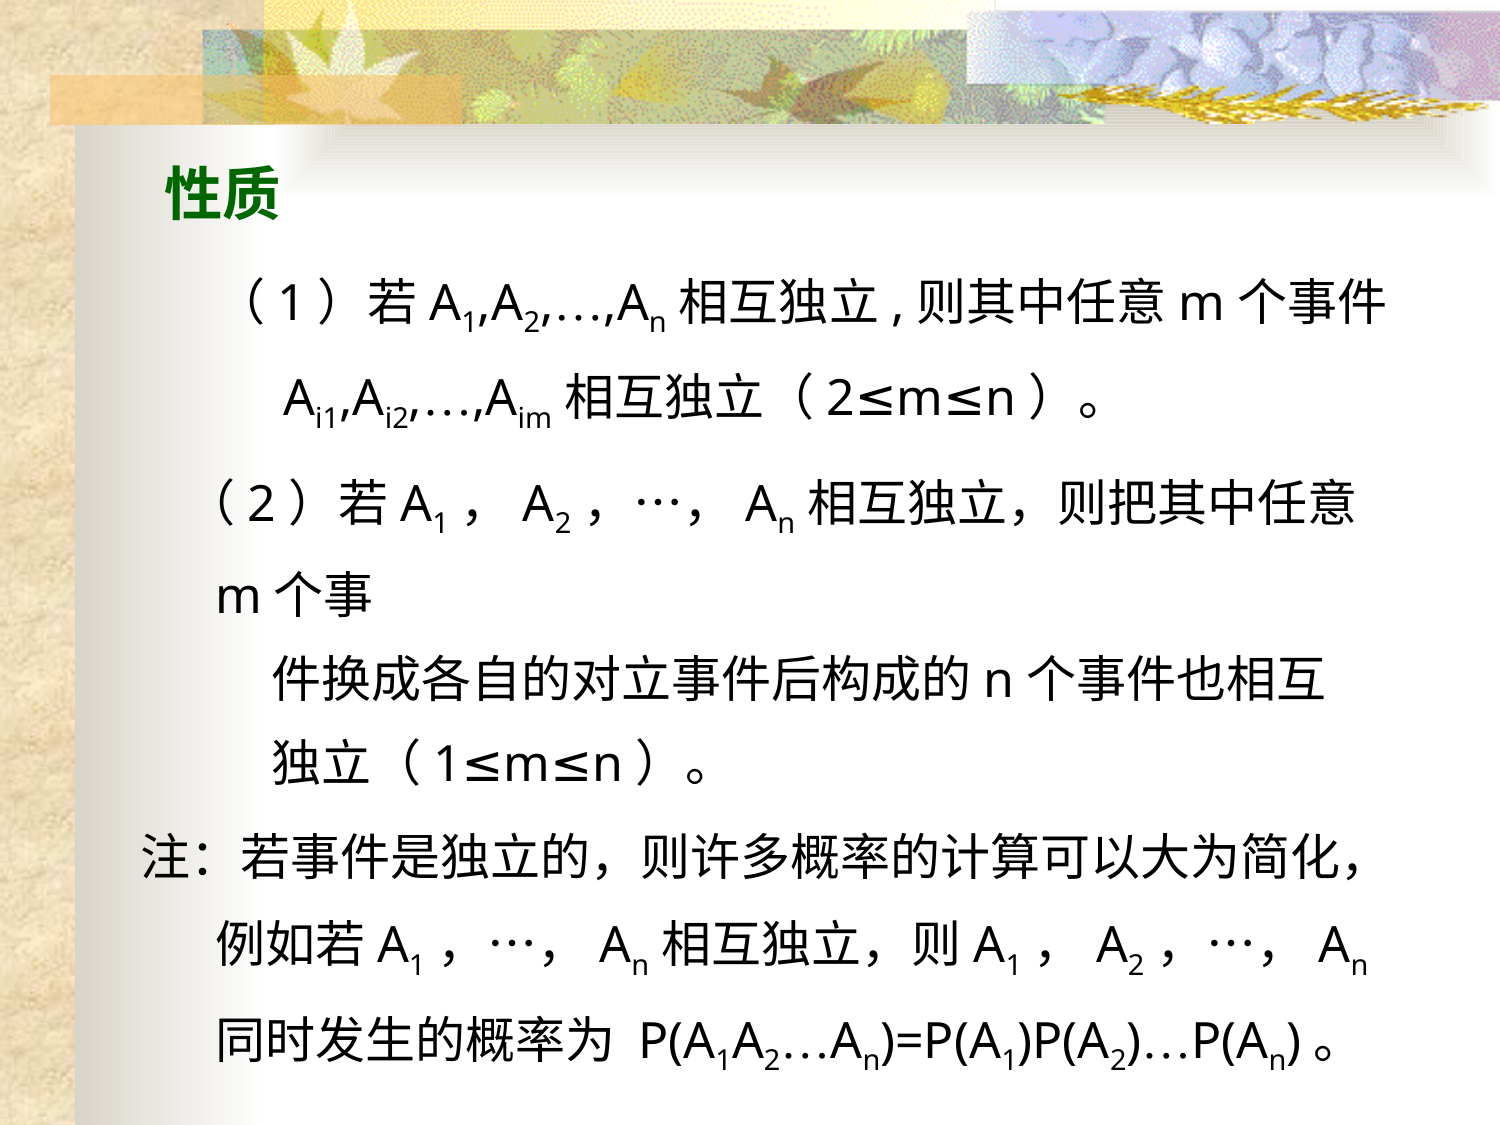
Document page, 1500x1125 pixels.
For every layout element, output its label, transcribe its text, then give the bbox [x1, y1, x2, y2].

list （1）若A1,A2,…,An相互独立,则其中任意m个事件 Ai1,Ai2,…,Aim相互独立（2≤m≤n）。 （2）若A1，A2，…，An相互独立，则把其中任意m个事 件换成各自的对立事件后构成的n个事件也相互 独立（1≤m≤n）。 注：若事件是独立的，则许多概率的计算可以大为简化，例如若A1，…，An相互独立，则A1，A2，…，An同时发生的概率为 P(A1A2…An)=P(A1)P(A2)…P(An)。 [124, 137, 1413, 1088]
picture [0, 0, 1500, 1125]
text_box 性质 [150, 149, 500, 235]
